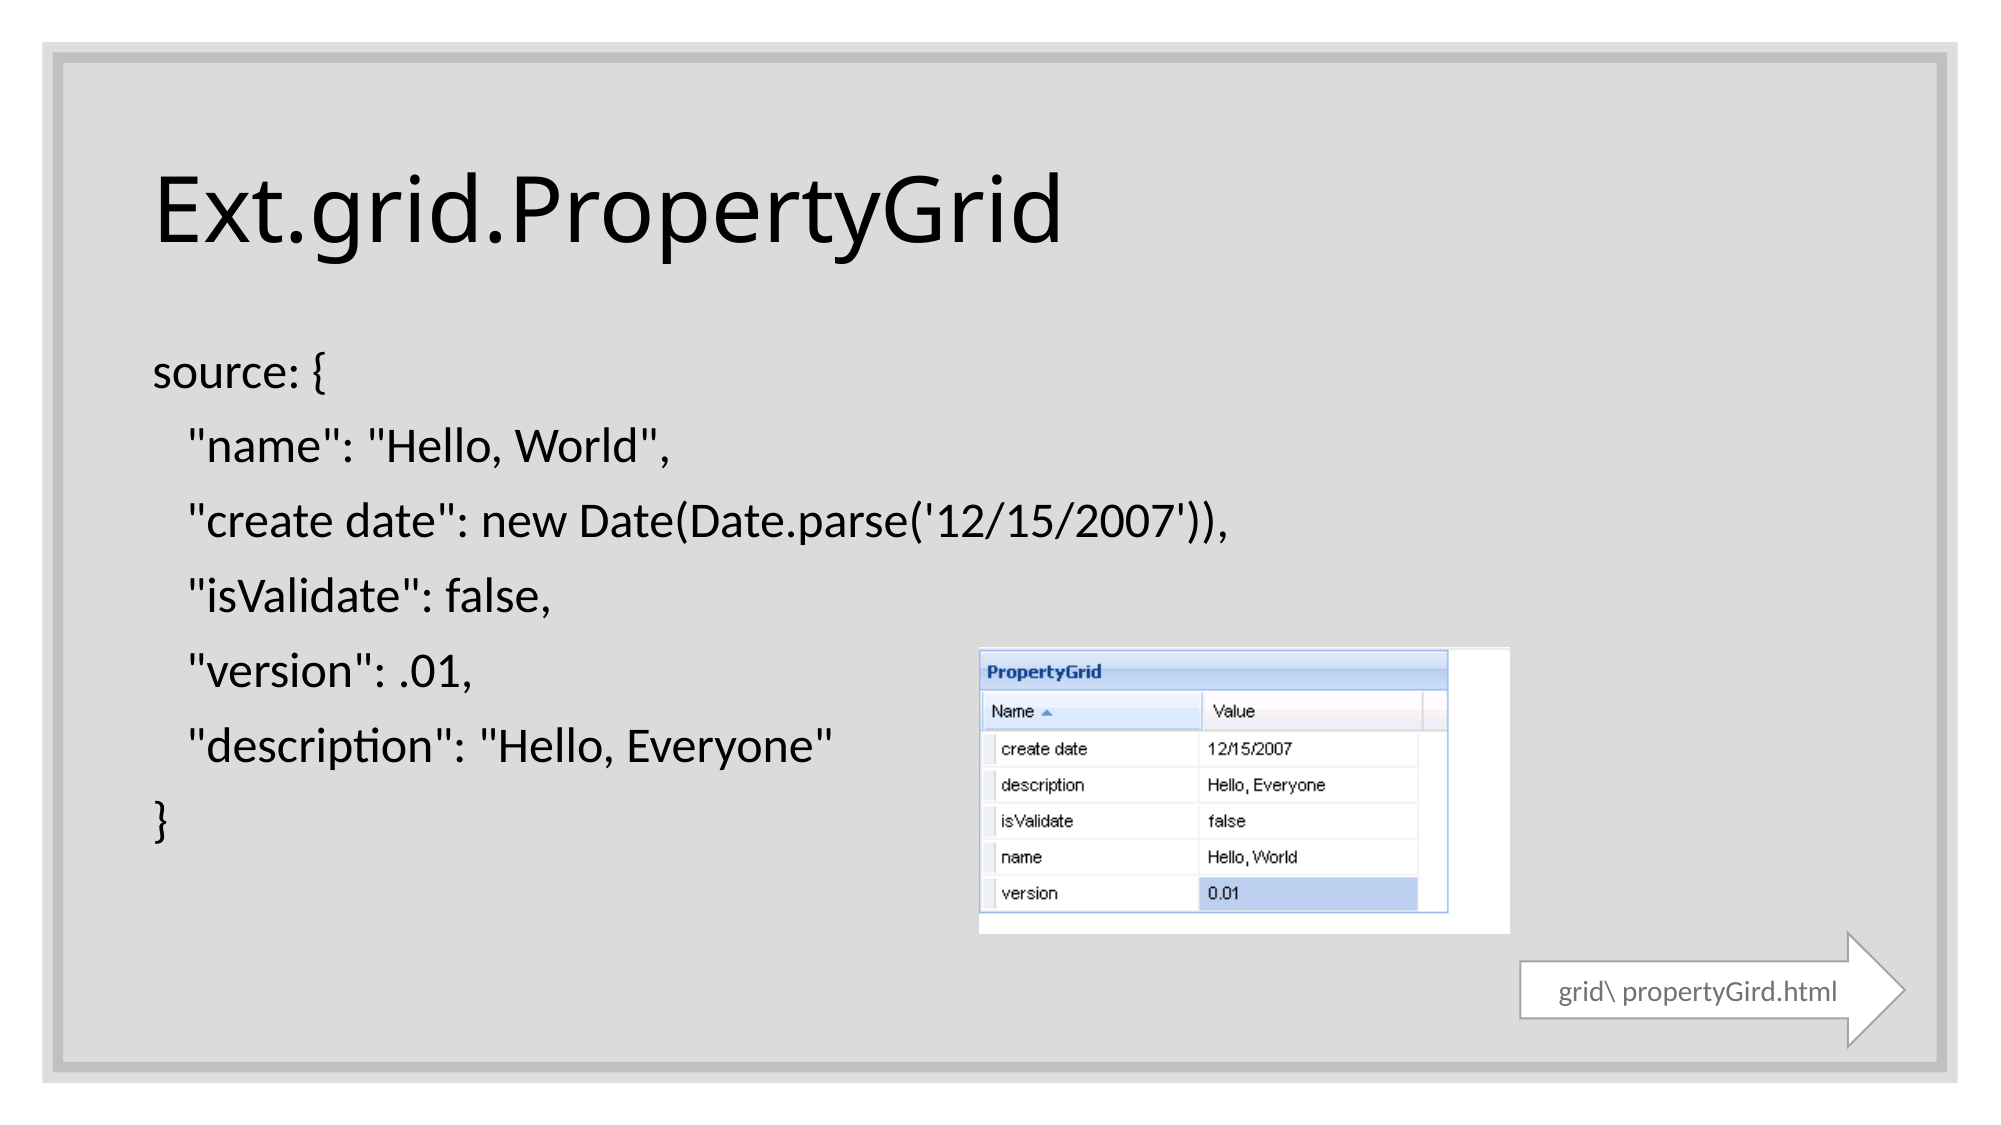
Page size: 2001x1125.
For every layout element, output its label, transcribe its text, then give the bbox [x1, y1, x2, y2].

text_box grid\ propertyGird.html [1519, 930, 1907, 1050]
picture [979, 647, 1510, 934]
title Ext.grid.PropertyGrid [137, 103, 1863, 322]
text_box [52, 51, 1948, 1073]
list source: { "name": "Hello, World", "create date": new Date(Date.parse('12/15/2007')), "isValidate": false, "version": .01, "description": "Hello, Everyone" } [137, 337, 1863, 973]
